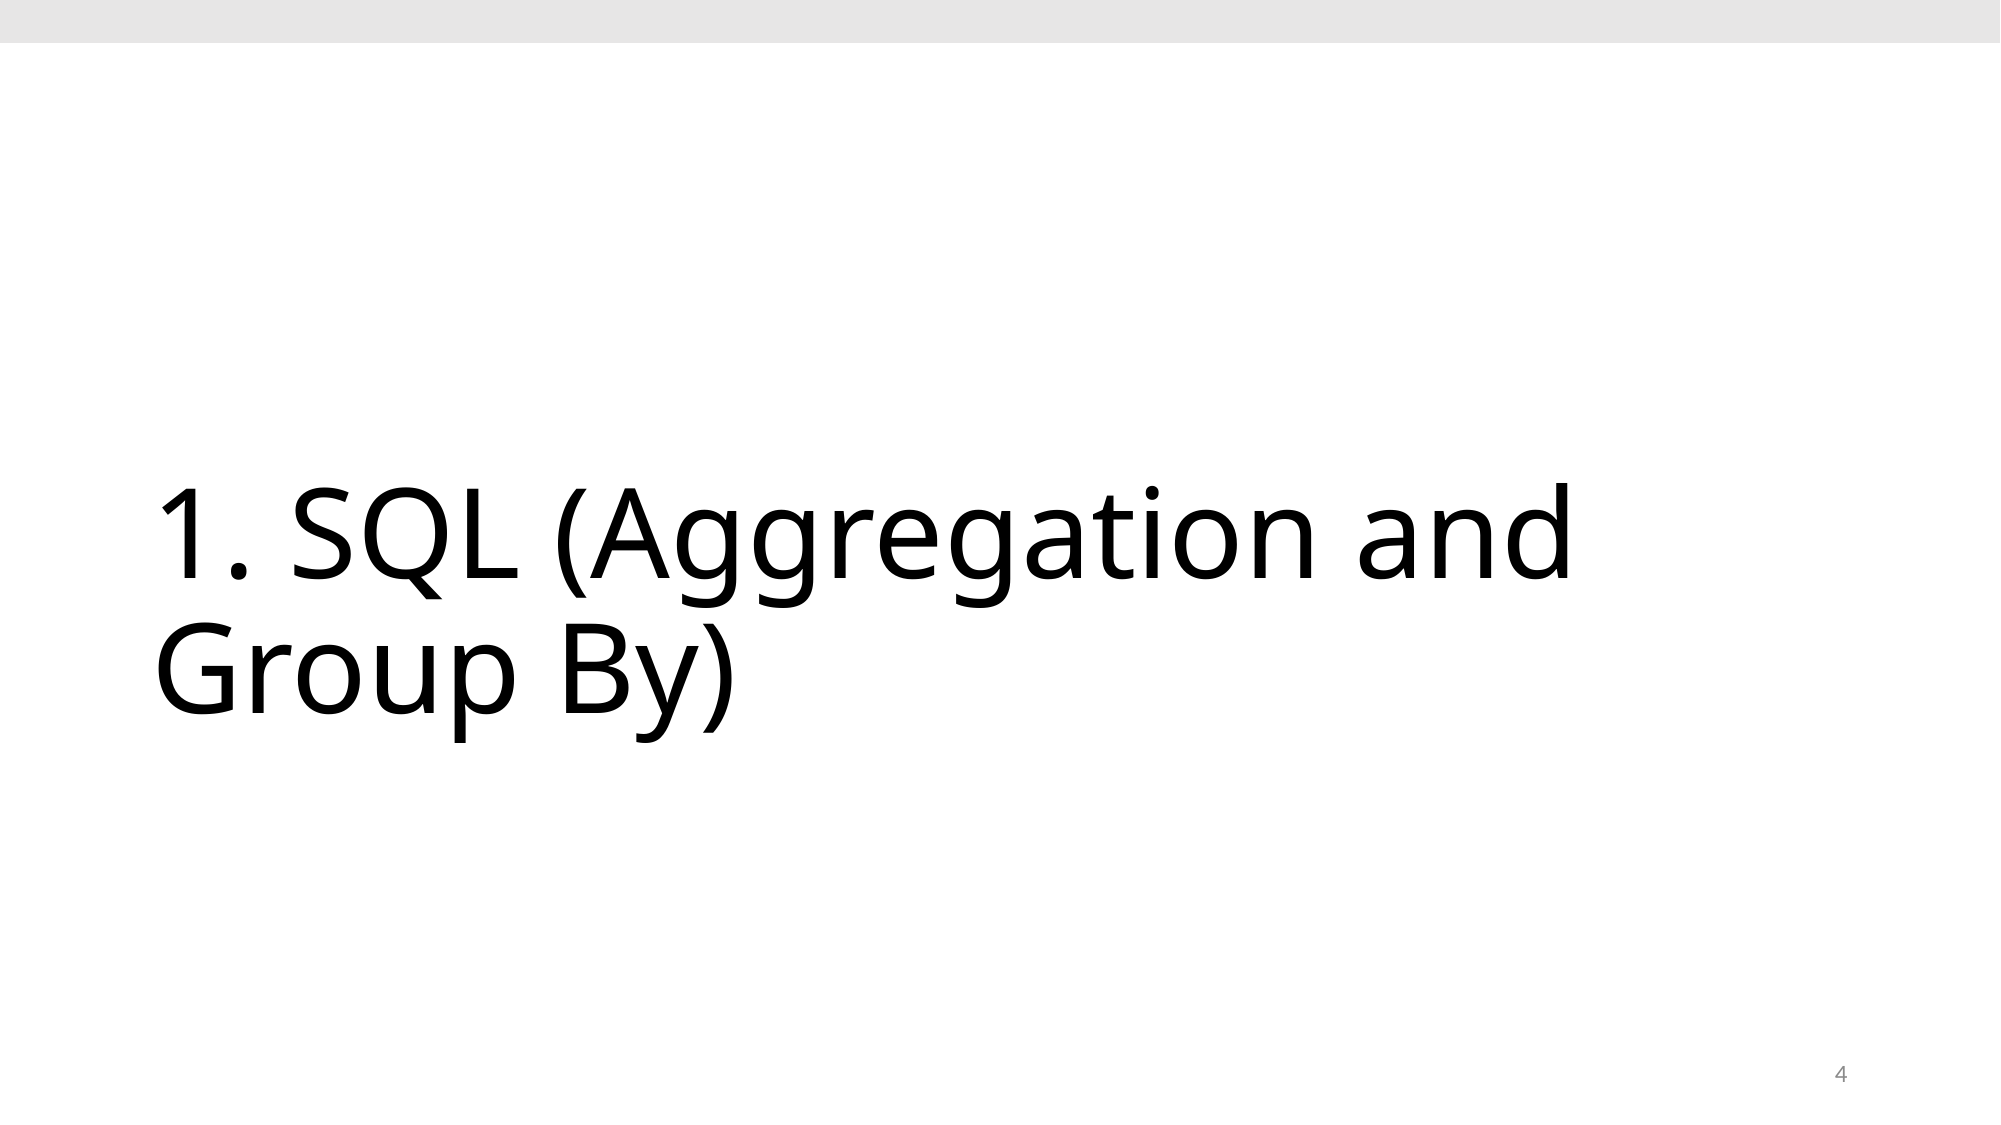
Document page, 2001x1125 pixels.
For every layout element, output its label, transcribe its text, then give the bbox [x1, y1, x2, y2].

text_box [0, 0, 2000, 44]
title 1. SQL (Aggregation and Group By) [136, 280, 1862, 749]
slide_number 4 [1412, 1042, 1863, 1103]
